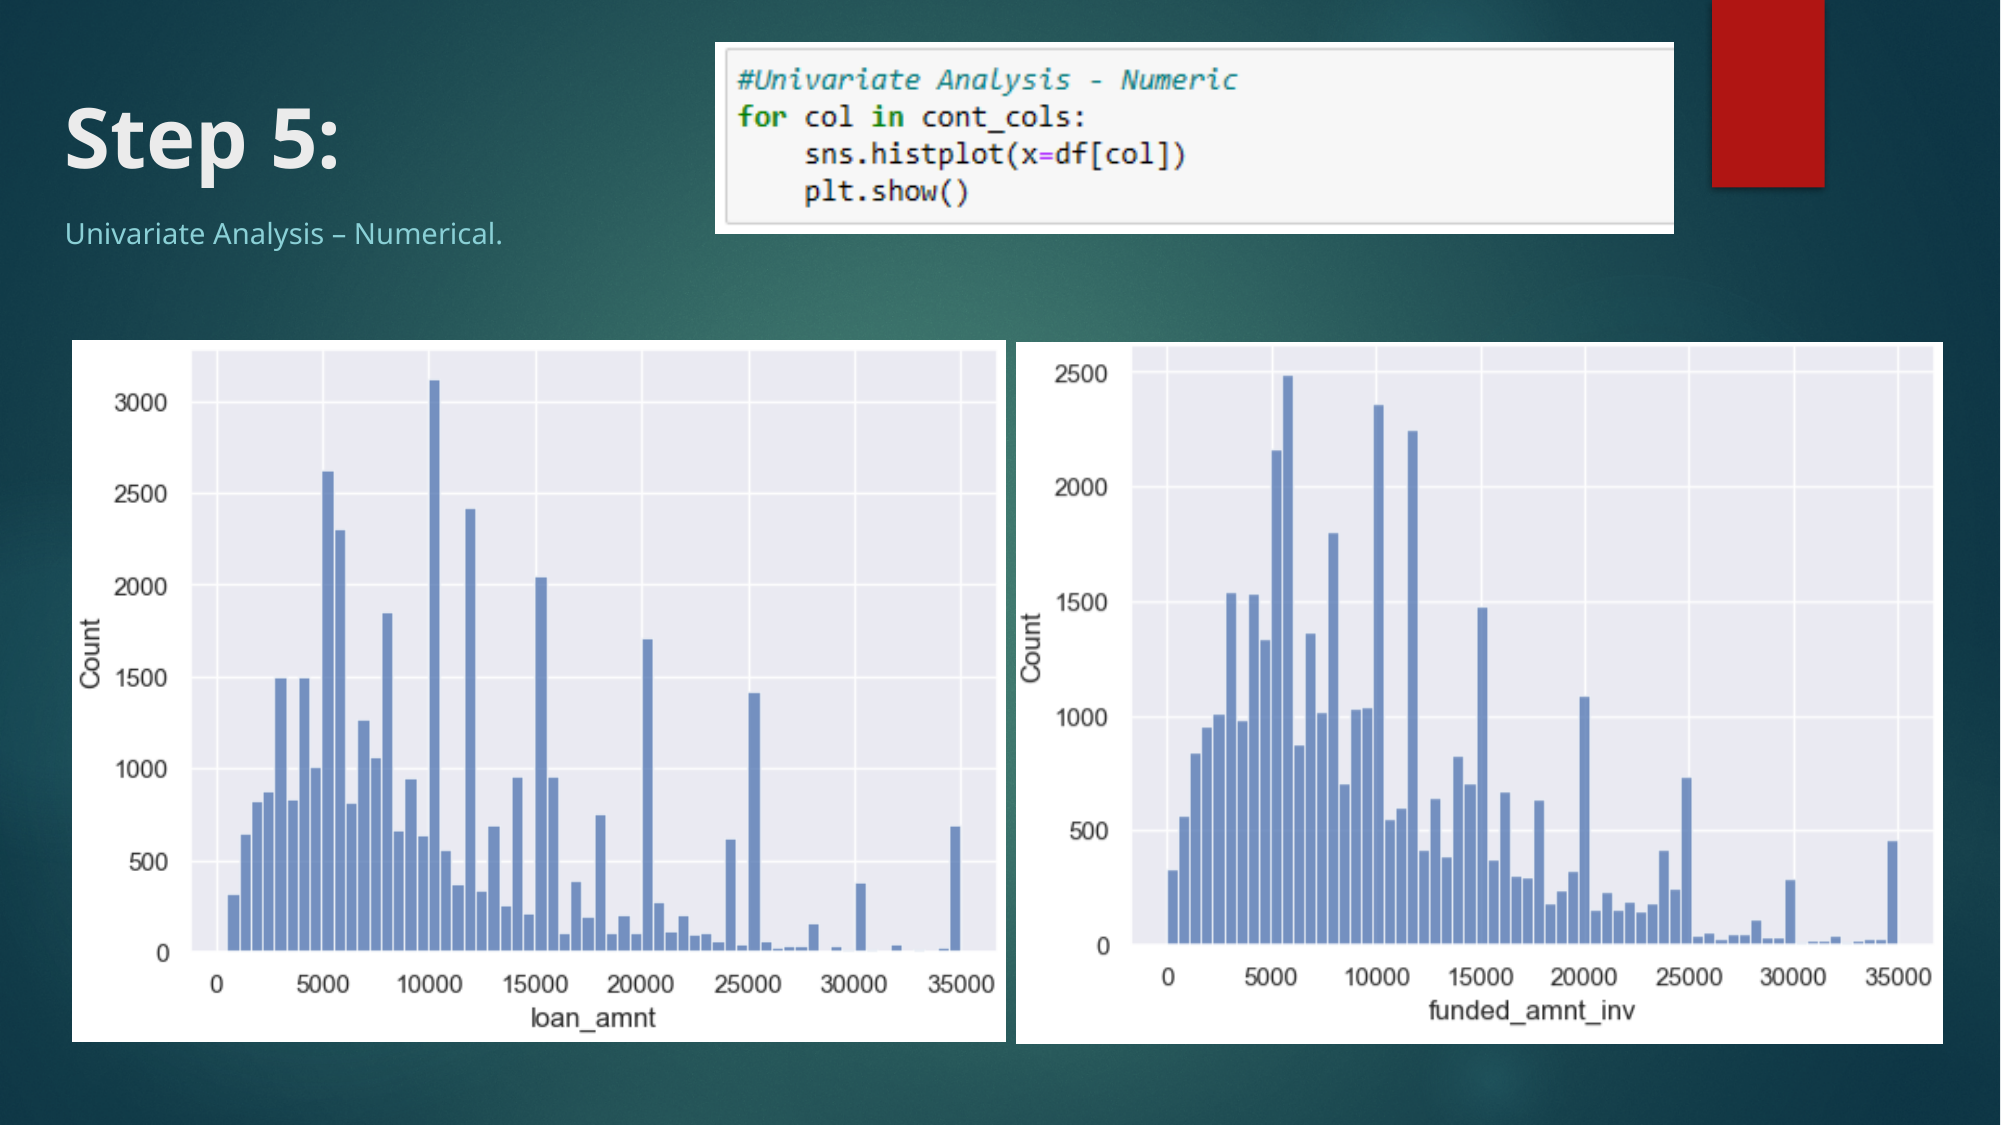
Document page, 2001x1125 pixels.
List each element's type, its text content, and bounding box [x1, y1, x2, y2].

picture [715, 0, 1674, 234]
text_box Univariate Analysis – Numerical. [49, 207, 562, 277]
title Step 5: [49, 42, 713, 193]
picture [0, 340, 1007, 1125]
picture [1016, 341, 1943, 1125]
